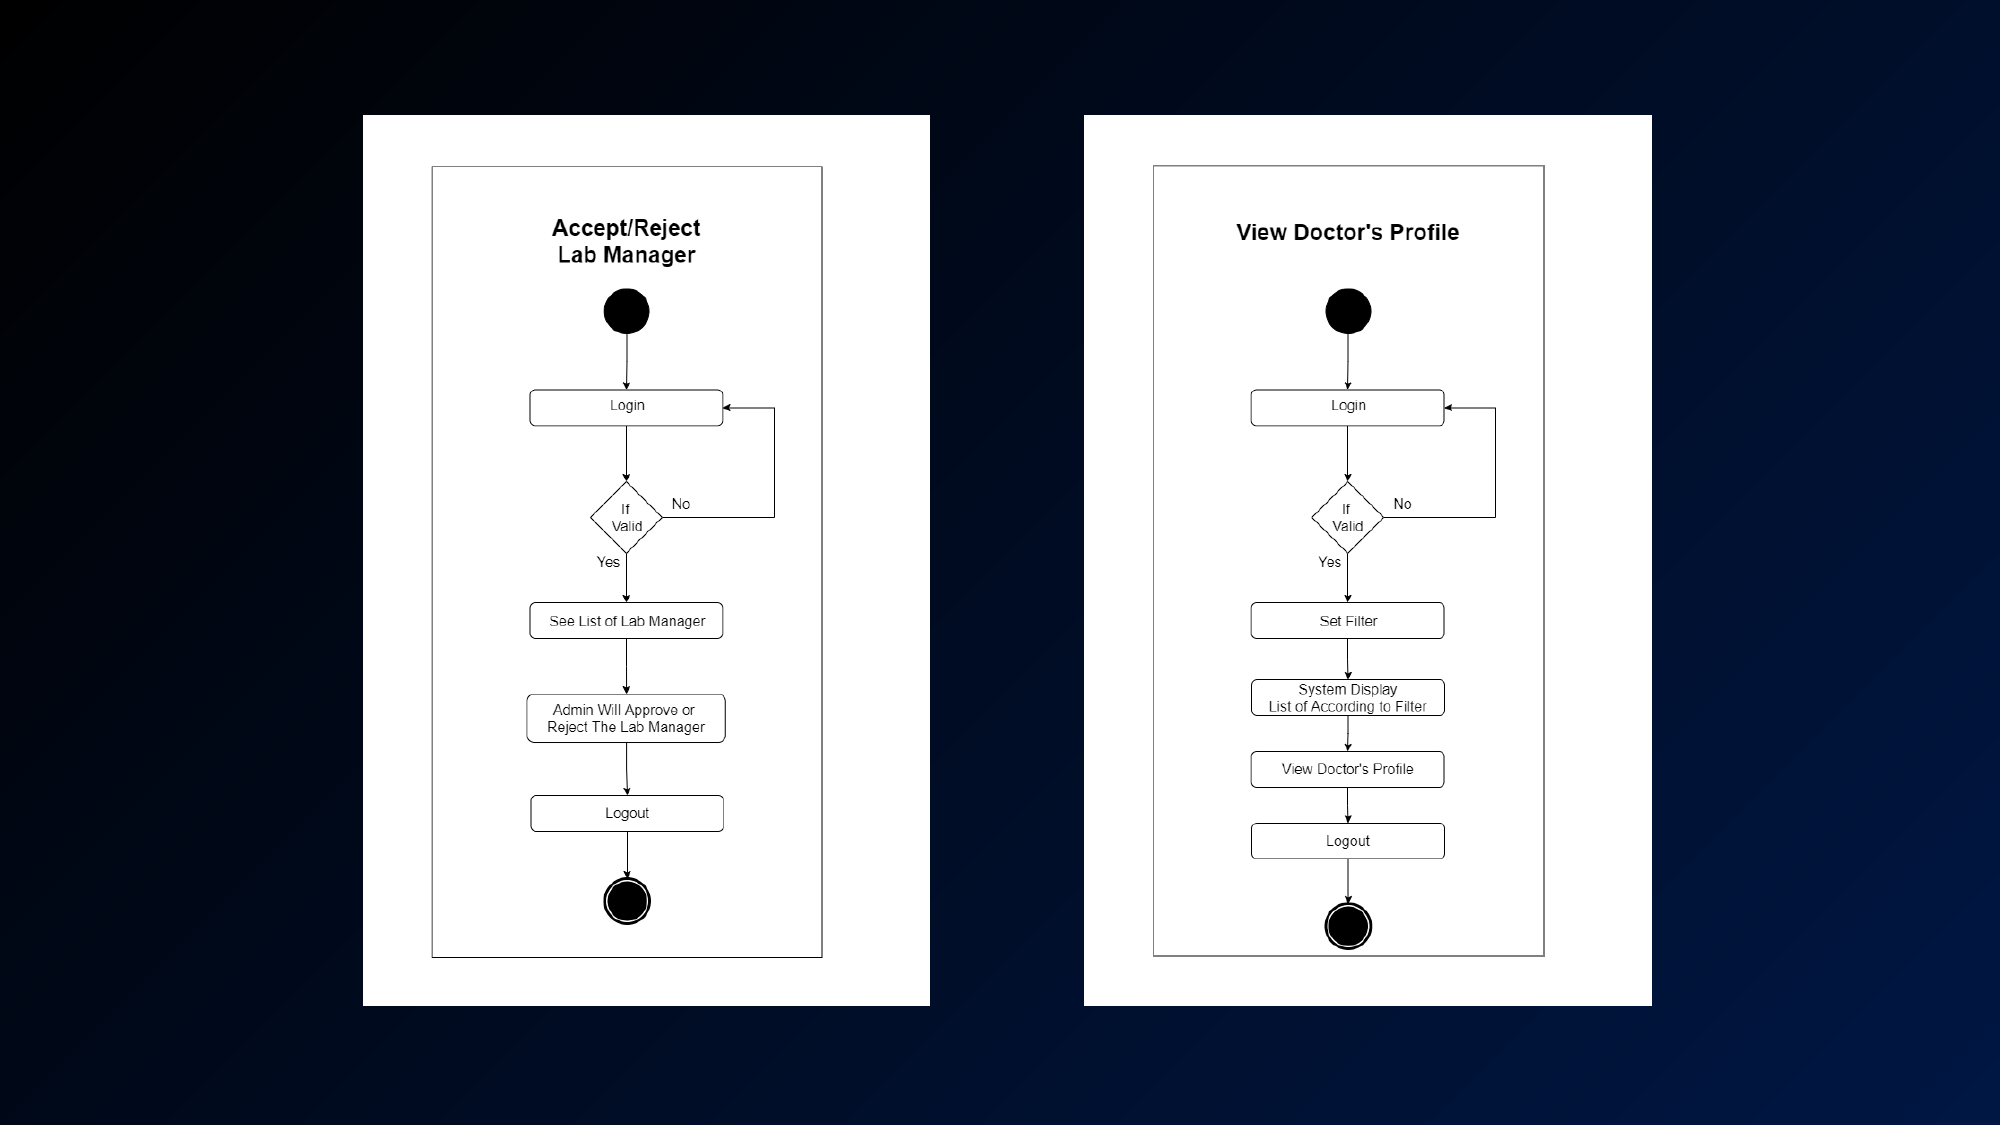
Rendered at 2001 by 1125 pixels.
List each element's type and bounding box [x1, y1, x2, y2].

list [362, 115, 930, 1006]
picture [1084, 115, 1652, 1006]
